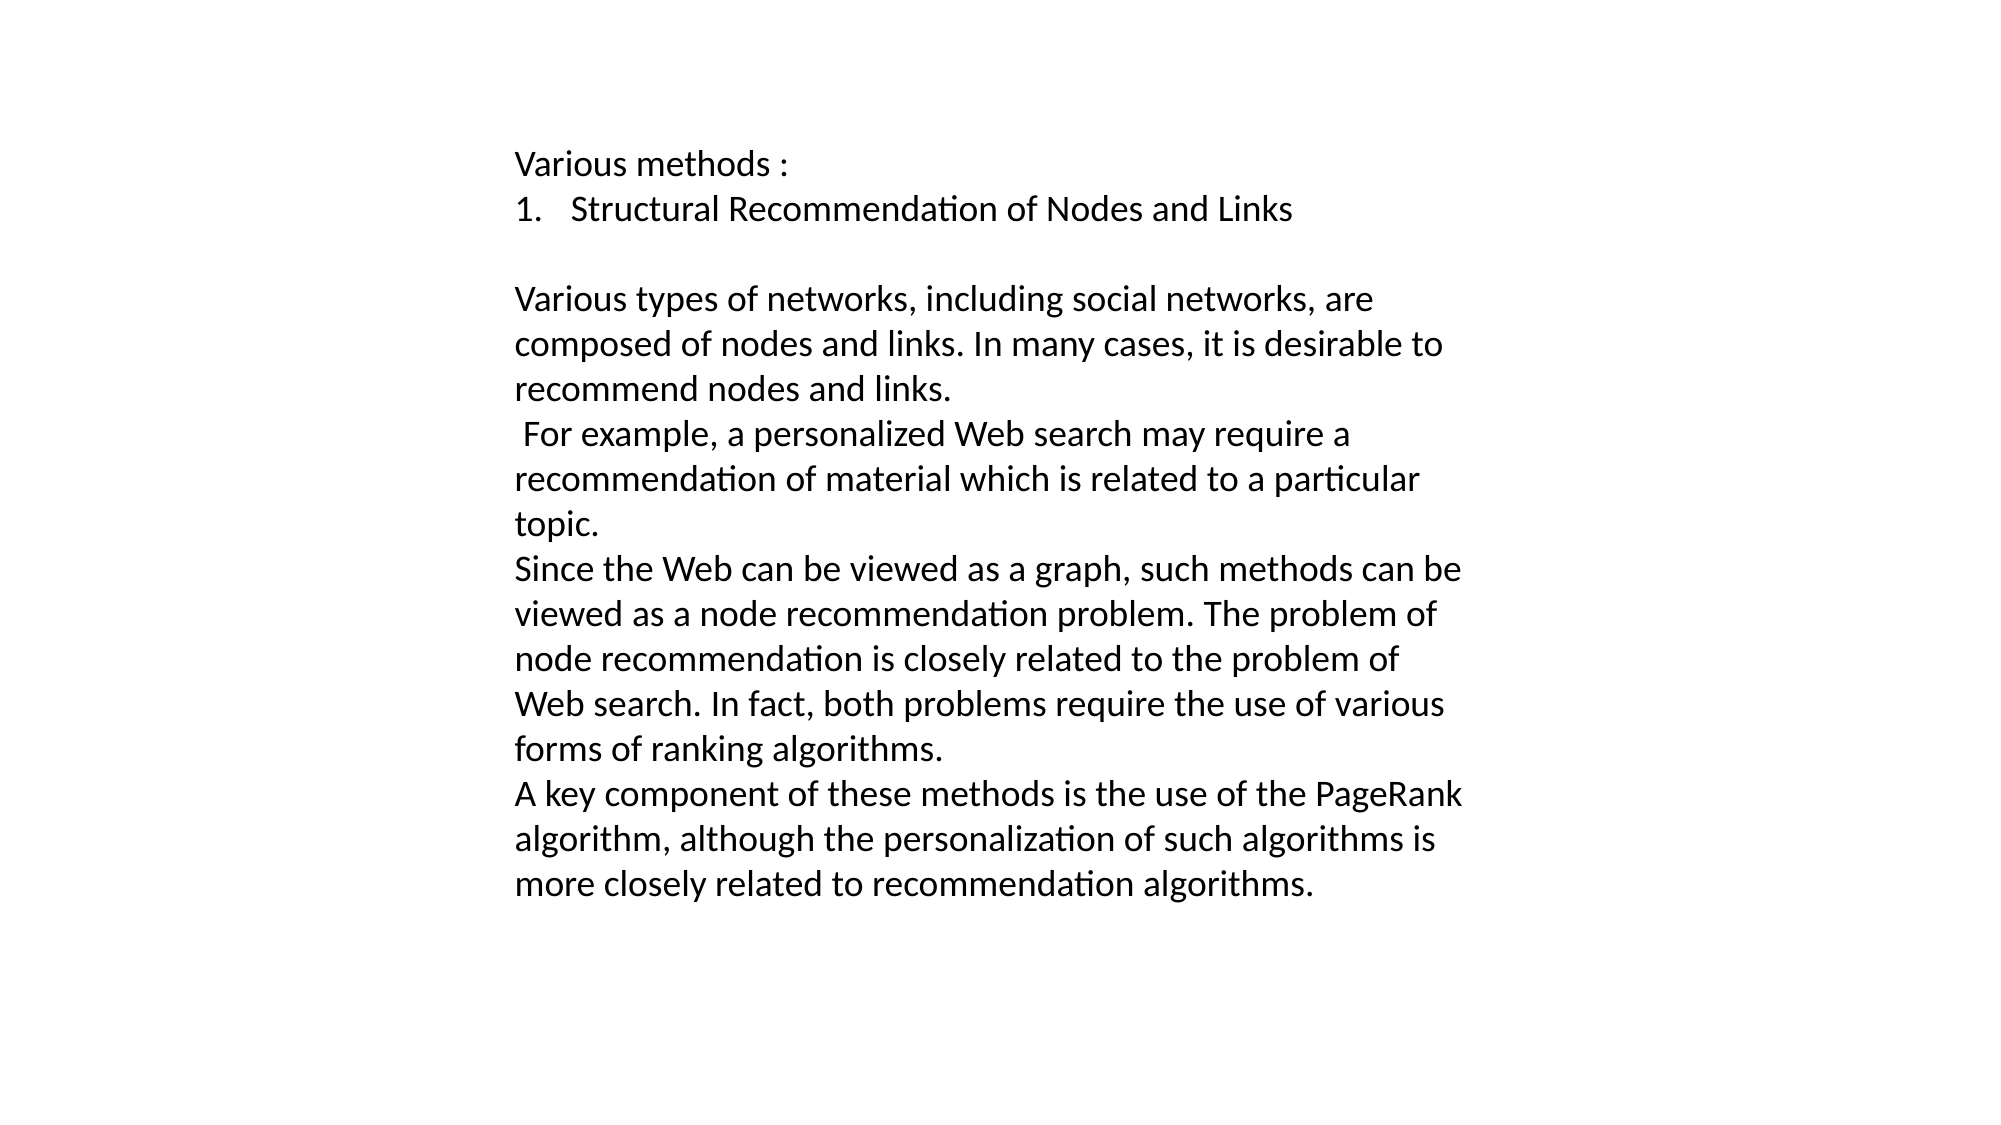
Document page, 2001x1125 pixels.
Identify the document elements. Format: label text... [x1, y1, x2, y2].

text_box Various methods : Structural Recommendation of Nodes and Links Various types of networks, including social networks, are composed of nodes and links. In many cases, it is desirable to recommend nodes and links. For example, a personalized Web search may require a recommendation of material which is related to a particular topic. Since the Web can be viewed as a graph, such methods can be viewed as a node recommendation problem. The problem of node recommendation is closely related to the problem of Web search. In fact, both problems require the use of various forms of ranking algorithms. A key component of these methods is the use of the PageRank algorithm, although the personalization of such algorithms is more closely related to recommendation algorithms. [499, 131, 1501, 912]
